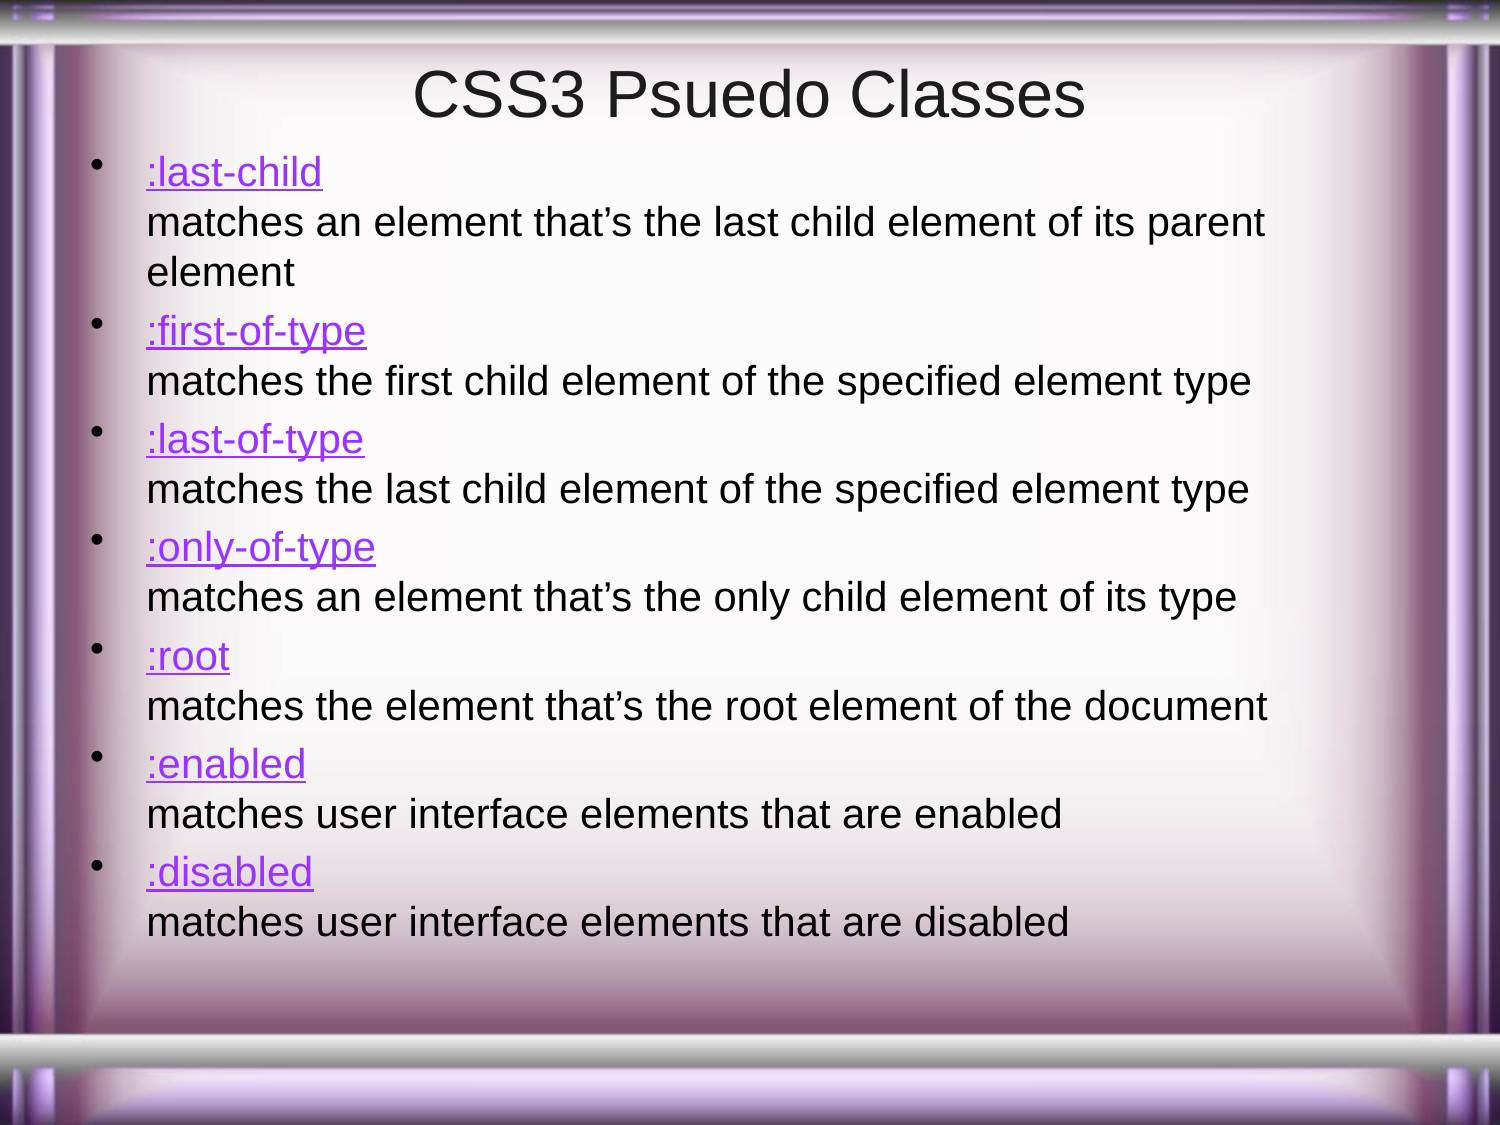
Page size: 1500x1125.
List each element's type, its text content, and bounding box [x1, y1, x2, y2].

list :last-child matches an element that’s the last child element of its parent element :first-of-type matches the first child element of the specified element type :last-of-type matches the last child element of the specified element type :only-of-type matches an element that’s the only child element of its type :root matches the element that’s the root element of the document :enabled matches user interface elements that are enabled :disabled matches user interface elements that are disabled [75, 137, 1425, 1005]
title CSS3 Psuedo Classes [75, 45, 1425, 137]
picture [0, 0, 1500, 1125]
